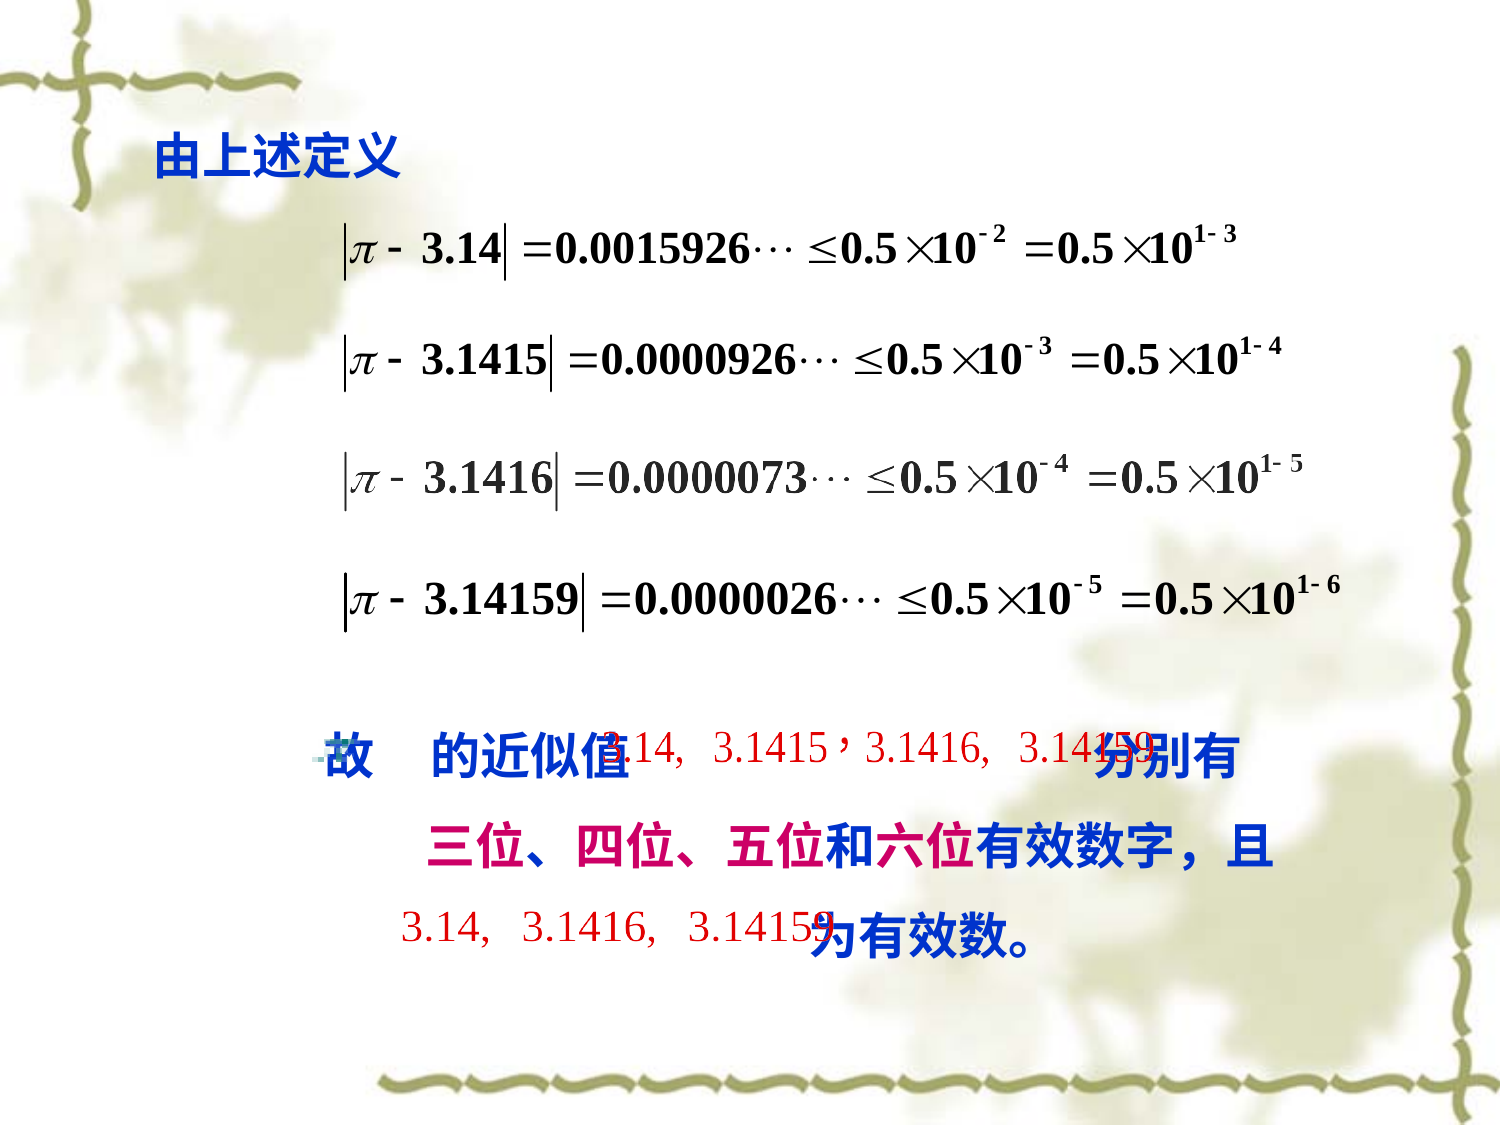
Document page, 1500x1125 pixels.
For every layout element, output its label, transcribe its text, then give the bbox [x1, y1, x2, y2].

text_box 由上述定义 [137, 116, 466, 192]
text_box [336, 213, 1245, 291]
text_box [336, 562, 1350, 643]
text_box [336, 441, 1311, 521]
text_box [336, 324, 1291, 402]
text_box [182, 687, 1373, 965]
picture [0, 0, 1500, 1125]
